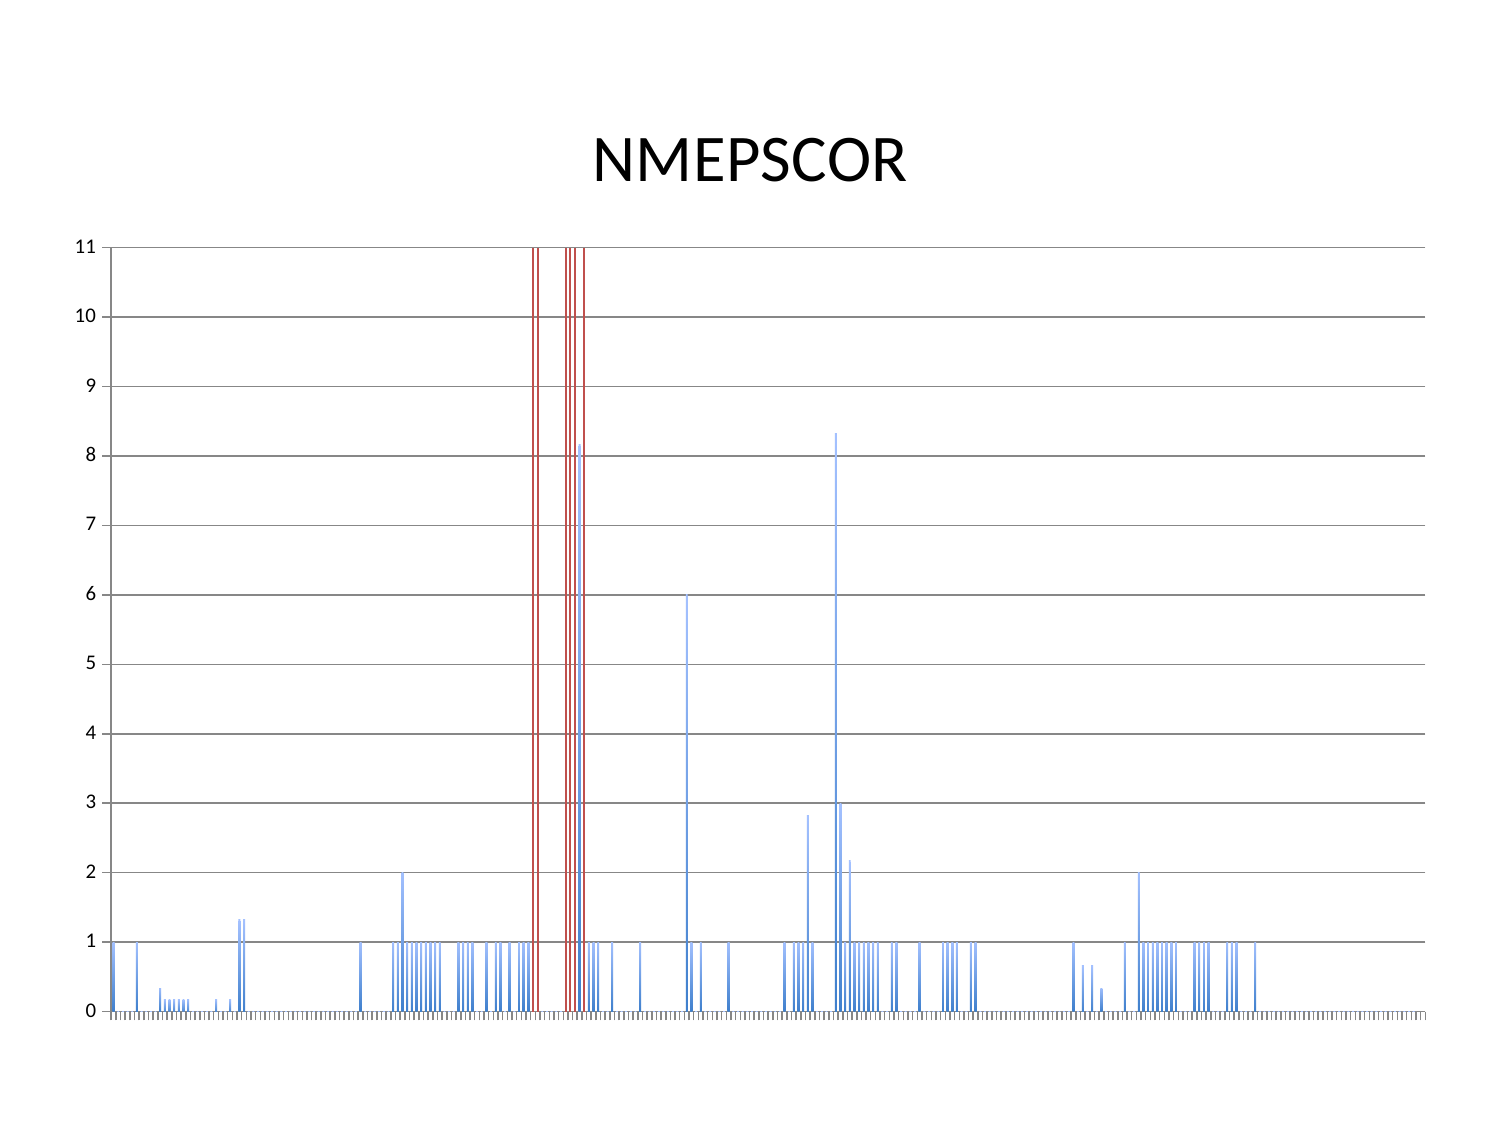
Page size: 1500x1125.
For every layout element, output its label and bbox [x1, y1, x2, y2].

chart [46, 83, 1454, 1042]
